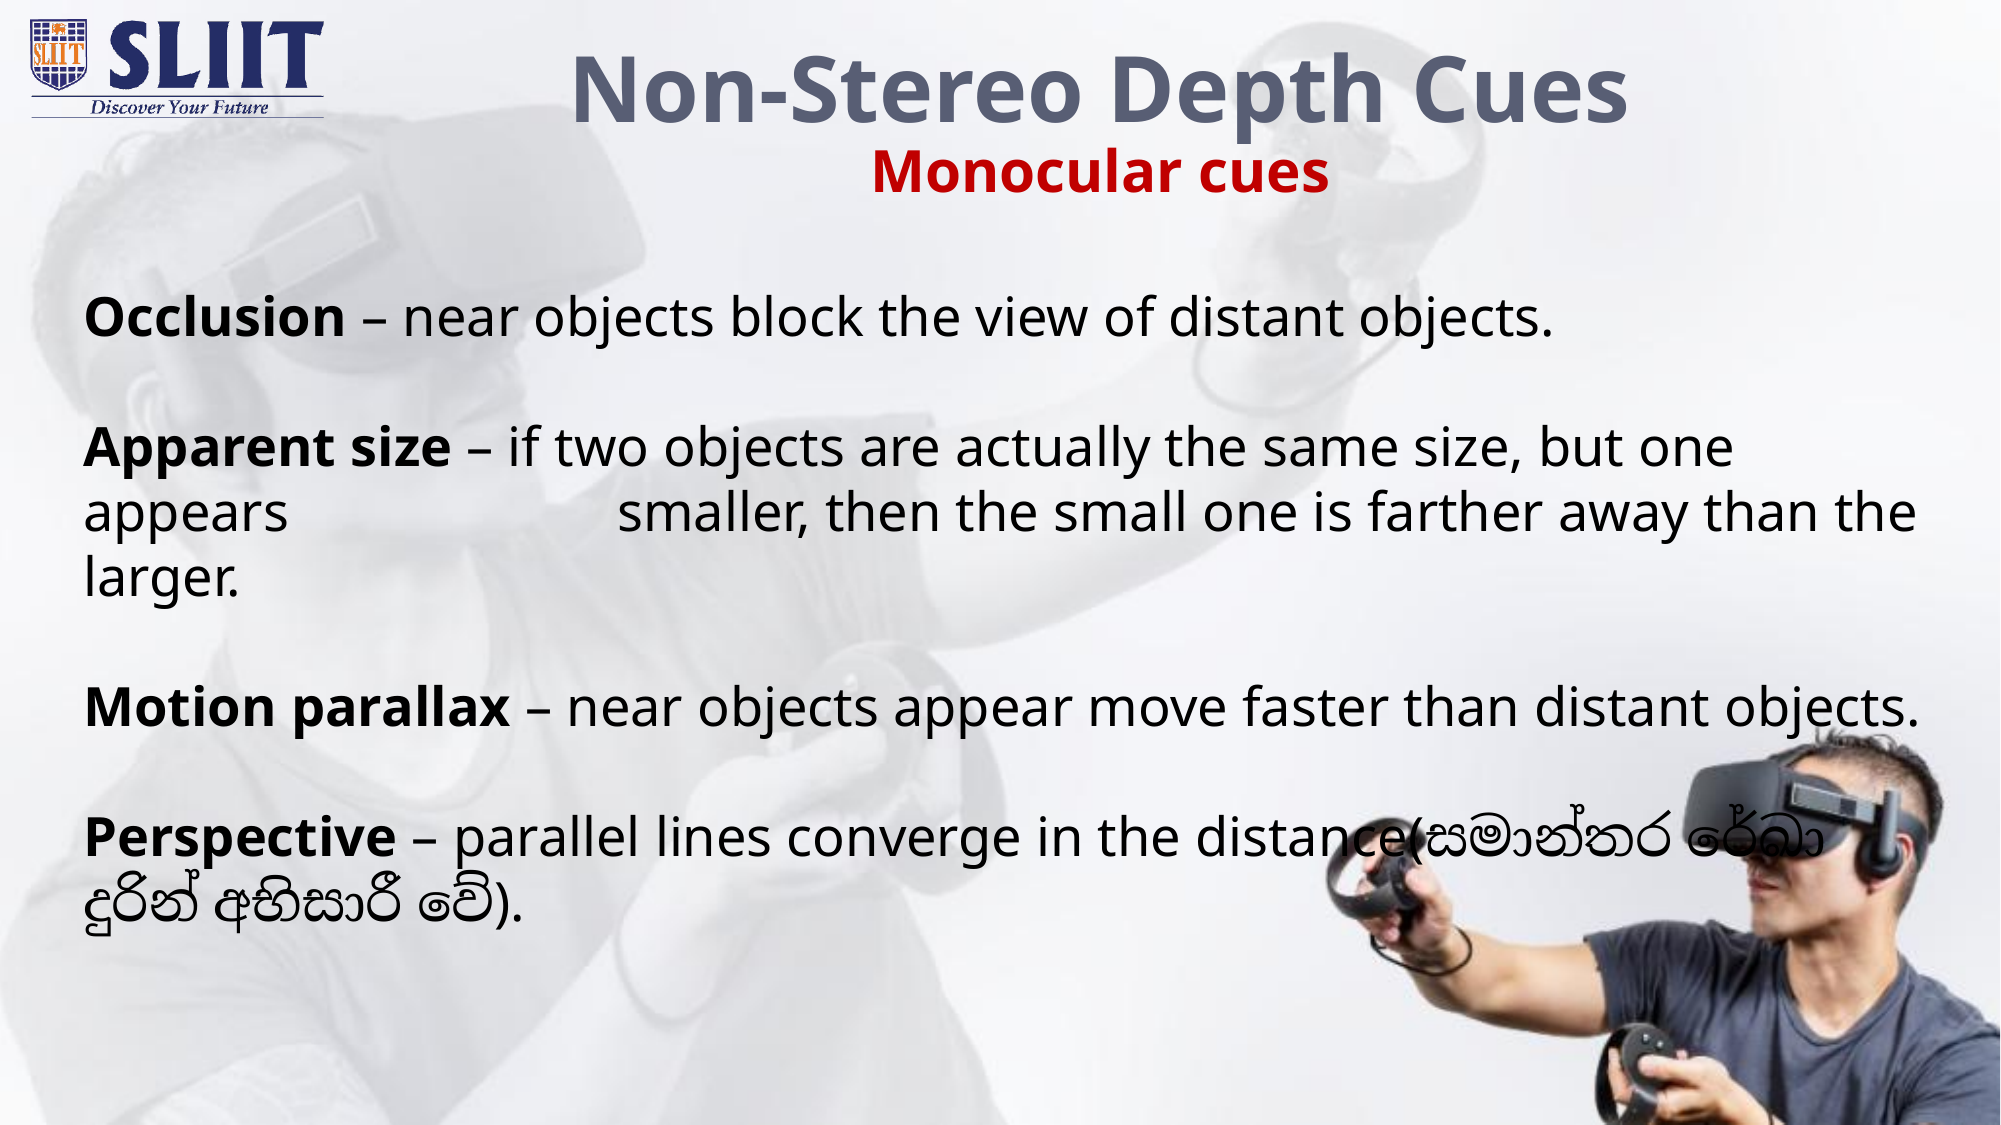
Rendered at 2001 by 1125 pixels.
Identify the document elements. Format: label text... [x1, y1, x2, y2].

text_box Occlusion – near objects block the view of distant objects. Apparent size – if two objects are actually the same size, but one appears smaller, then the small one is farther away than the larger. Motion parallax – near objects appear move faster than distant objects. Perspective – parallel lines converge in the distance(සමාන්තර රේඛා දුරින් අභිසාරී වේ). [68, 275, 1967, 940]
title Non-Stereo Depth Cues Monocular cues [384, 21, 1816, 227]
picture [0, 0, 2001, 1125]
